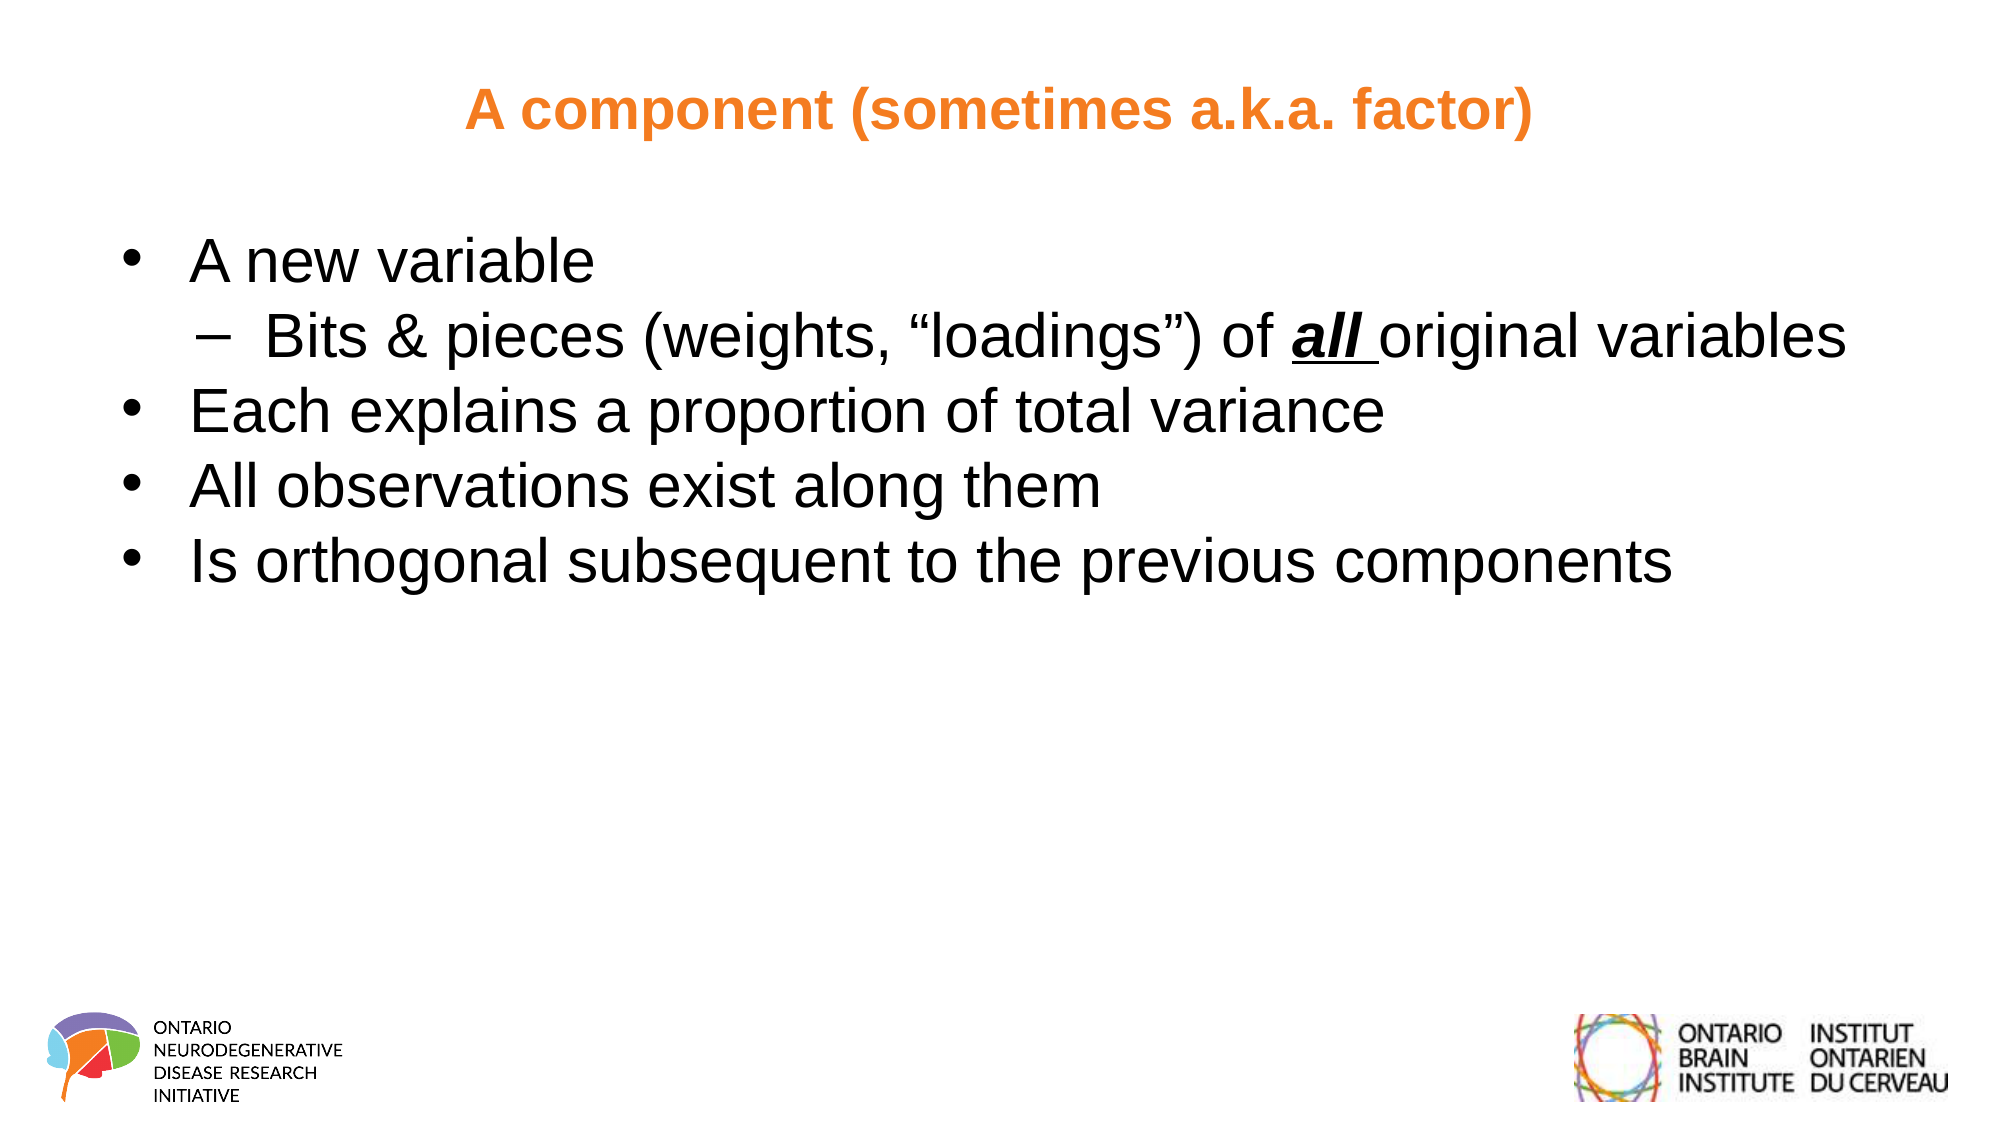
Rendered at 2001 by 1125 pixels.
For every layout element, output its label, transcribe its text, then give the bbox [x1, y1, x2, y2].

list A new variable Bits & pieces (weights, “loadings”) of all original variables Each explains a proportion of total variance All observations exist along them Is orthogonal subsequent to the previous components [99, 212, 1900, 988]
picture [33, 1003, 356, 1114]
picture [1574, 1014, 1948, 1102]
title A component (sometimes a.k.a. factor) [99, 12, 1900, 200]
